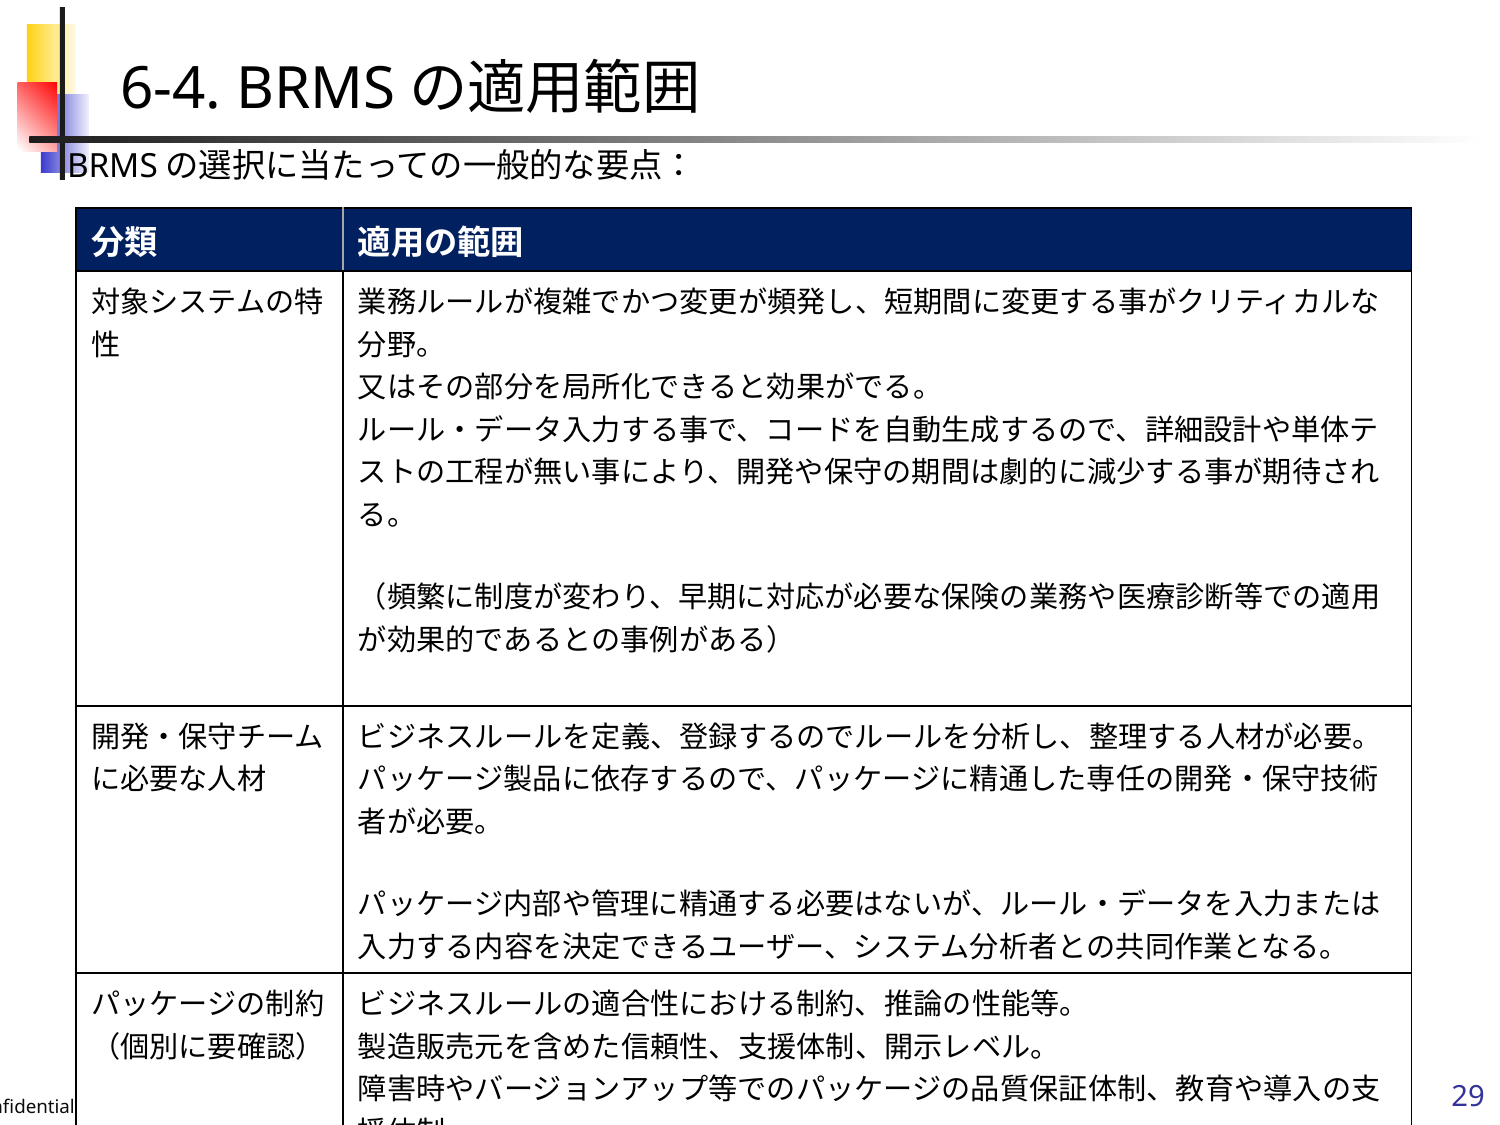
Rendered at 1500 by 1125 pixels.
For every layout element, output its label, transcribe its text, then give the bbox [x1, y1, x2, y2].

table_header 適用の範囲 [344, 209, 1411, 270]
table_cell 業務ルールが複雑でかつ変更が頻発し、短期間に変更する事がクリティカルな分野。 又はその部分を局所化できると効果がでる。 ルール・データ入力する事で、コードを自動生成するので、詳細設計や単体テストの工程が無い事により、開発や保守の期間は劇的に減少する事が期待される。 （頻繁に制度が変わり、早期に対応が必要な保険の業務や医療診断等での適用が効果的であるとの事例がある） [344, 272, 1411, 705]
table_cell ビジネスルールの適合性における制約、推論の性能等。 製造販売元を含めた信頼性、支援体制、開示レベル。 障害時やバージョンアップ等でのパッケージの品質保証体制、教育や導入の支援体制。 ほとんど海外メーカなので、ローカルなニーズへの対応に制約がある可能性多し。 [344, 974, 1411, 1125]
table_cell ビジネスルールを定義、登録するのでルールを分析し、整理する人材が必要。 パッケージ製品に依存するので、パッケージに精通した専任の開発・保守技術者が必要。 パッケージ内部や管理に精通する必要はないが、ルール・データを入力または入力する内容を決定できるユーザー、システム分析者との共同作業となる。 [344, 707, 1411, 972]
table_header 分類 [77, 209, 342, 270]
table_cell パッケージの制約 （個別に要確認） [77, 974, 342, 1125]
text_box BRMSの選択に当たっての一般的な要点： [52, 137, 711, 192]
text_box 6-4. BRMSの適用範囲 [105, 42, 716, 128]
table_cell 対象システムの特性 [77, 272, 342, 705]
table_cell 開発・保守チームに必要な人材 [77, 707, 342, 972]
